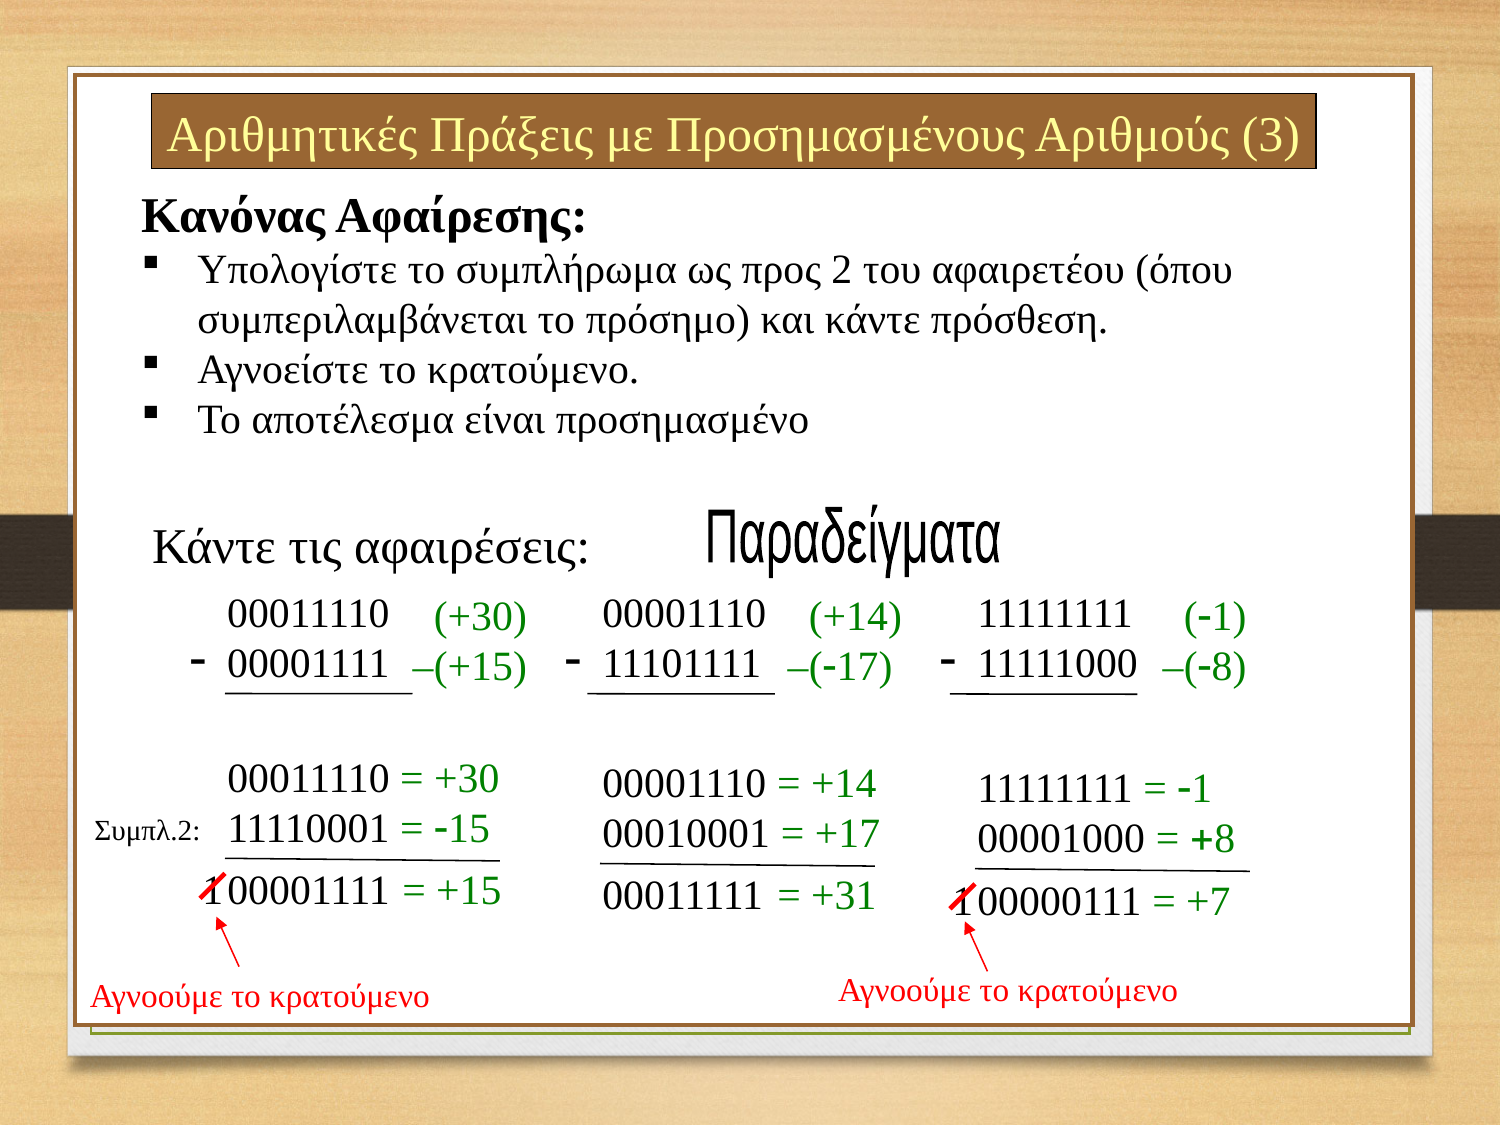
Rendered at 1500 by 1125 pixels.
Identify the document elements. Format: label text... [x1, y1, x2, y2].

text_box [964, 921, 988, 972]
text_box 1 [187, 855, 239, 921]
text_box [387, 581, 1313, 697]
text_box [174, 578, 1363, 695]
text_box Αγνοούμε το κρατούμενο [75, 966, 529, 1022]
text_box 00001110 = +14 00010001 = +17 [587, 748, 925, 864]
text_box 00001111 [239, 858, 387, 921]
text_box Αγνοούμε το κρατούμενο [823, 960, 1277, 1015]
text_box 00011111 [587, 864, 762, 926]
picture [0, 0, 1500, 1125]
text_box Συμπλ.2: [79, 803, 237, 854]
text_box = +7 [1137, 866, 1313, 931]
text_box 00011110 = +30 11110001 = -15 [212, 743, 550, 858]
text_box Κανόνας Αφαίρεσης: Υπολογίστε το συμπλήρωμα ως προς 2 του αφαιρετέου (όπου συμπεριλαμβάνεται το πρόσημο) και κάντε πρόσθεση. Αγνοείστε το κρατούμενο. Το αποτέλεσμα είναι προσημασμένο [126, 174, 1377, 450]
text_box 11111111 = -1 00001000 = +8 [962, 753, 1300, 869]
text_box Κάντε τις αφαιρέσεις: [137, 506, 1338, 581]
text_box 00000111 [989, 869, 1137, 931]
text_box [215, 916, 240, 967]
text_box = +15 [387, 855, 563, 921]
text_box 1 [937, 866, 989, 931]
text_box = +31 [762, 860, 938, 926]
text_box Αριθμητικές Πράξεις με Προσημασμένους Αριθμούς (3) [151, 93, 1316, 169]
